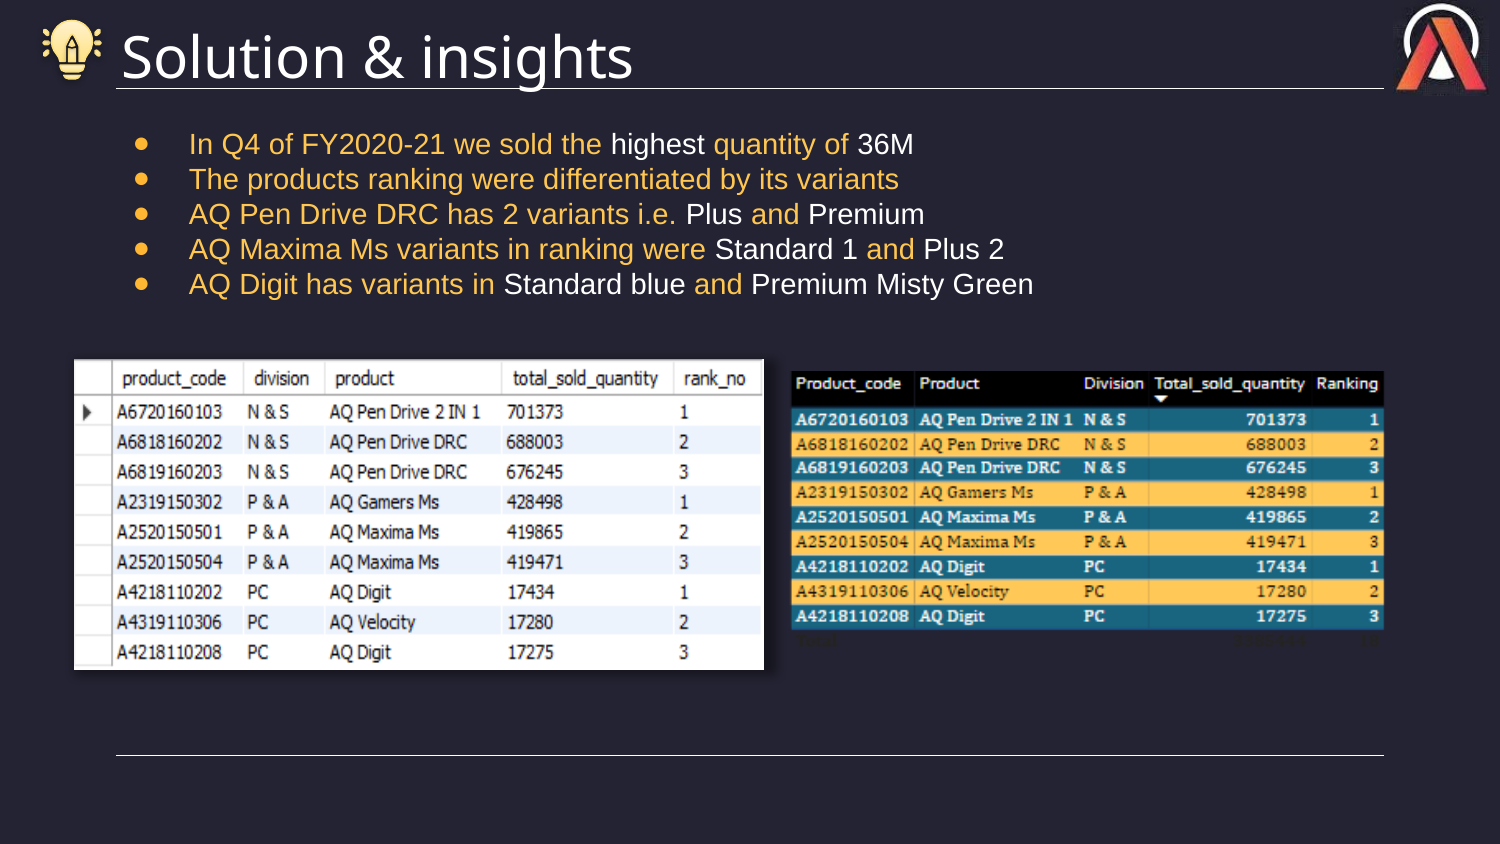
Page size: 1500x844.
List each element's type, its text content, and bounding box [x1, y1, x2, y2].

picture [74, 359, 764, 670]
picture [1392, 0, 1489, 96]
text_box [42, 20, 102, 80]
text_box Solution & insights [106, 5, 1373, 105]
subtitle In Q4 of FY2020-21 we sold the highest quantity of 36M The products ranking were differentiated by its variants AQ Pen Drive DRC has 2 variants i.e. Plus and Premium AQ Maxima Ms variants in ranking were Standard 1 and Plus 2 AQ Digit has variants in Standard blue and Premium Misty Green [98, 82, 1363, 370]
picture [787, 371, 1404, 655]
